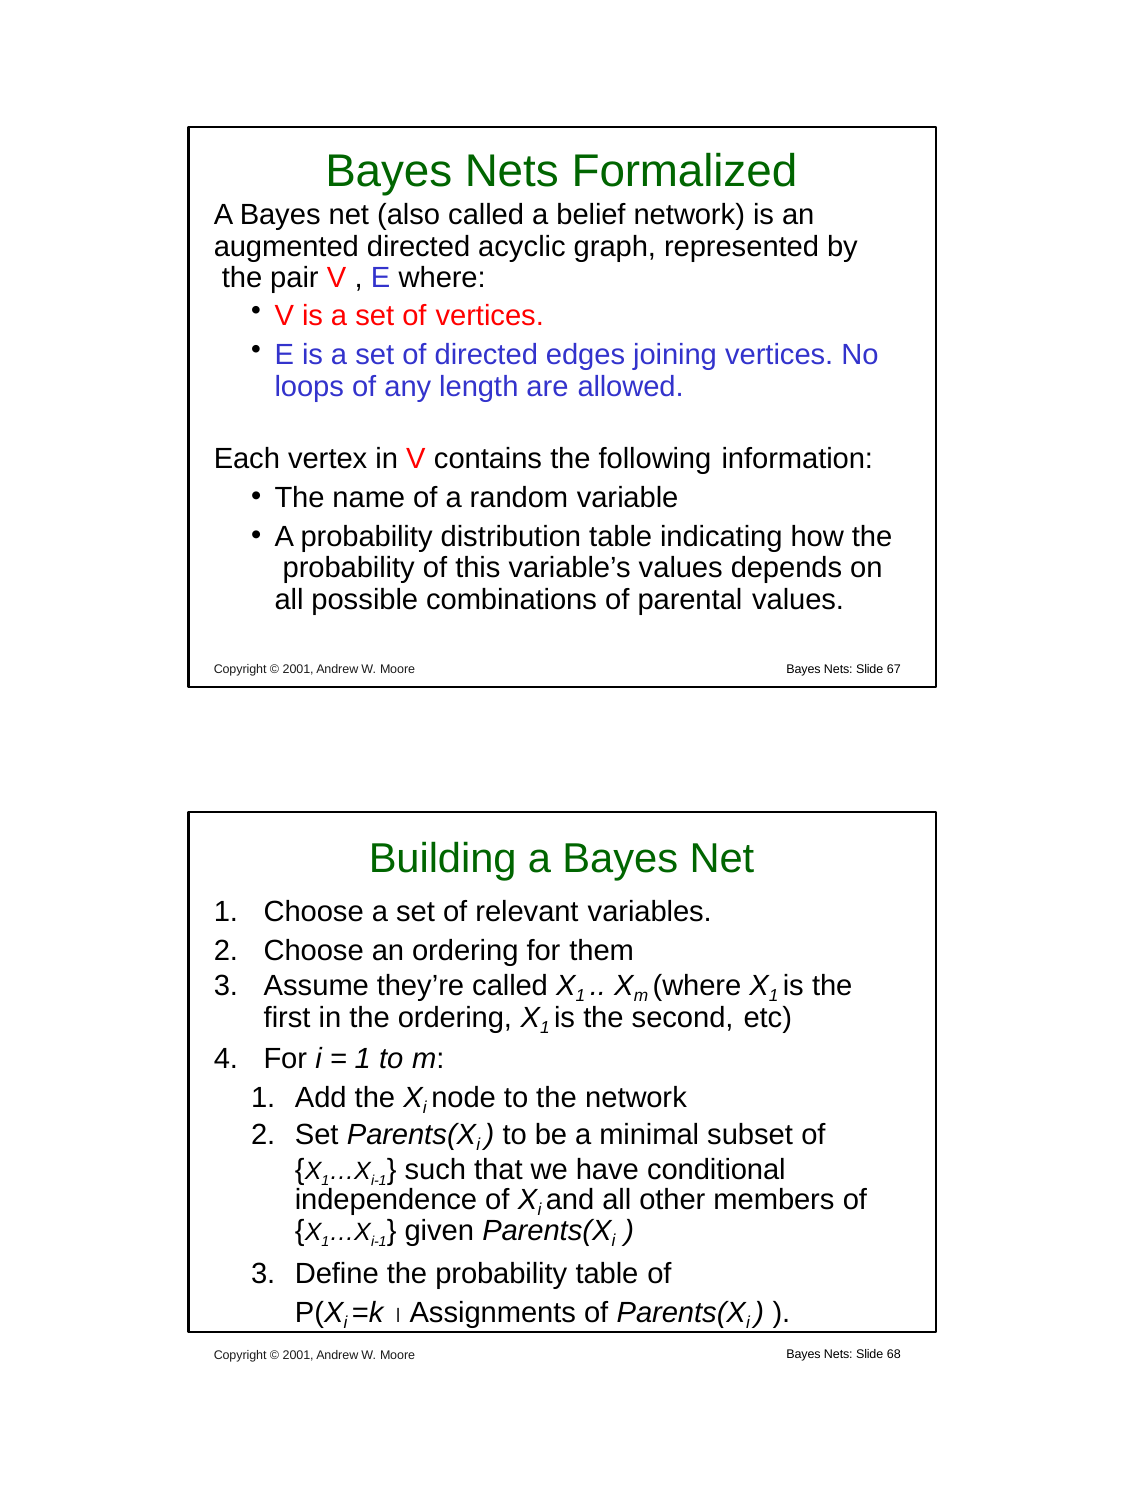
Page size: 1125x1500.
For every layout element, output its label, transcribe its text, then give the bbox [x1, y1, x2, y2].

text_box [188, 126, 937, 688]
text_box Building a Bayes Net Choose a set of relevant variables. Choose an ordering for them Assume they’re called X1 .. Xm (where X1 is the first in the ordering, X1 is the second, etc) For i = 1 to m: Add the Xi node to the network Set Parents(Xi ) to be a minimal subset of {X1…Xi-1} such that we have conditional independence of Xi and all other members of {X1…Xi-1} given Parents(Xi ) Define the probability table of P(Xi =k  Assignments of Parents(Xi ) ). [188, 812, 937, 1332]
text_box Bayes Nets: Slide 68 [784, 1345, 905, 1362]
footer Copyright © 2001, Andrew W. Moore [211, 1345, 420, 1500]
